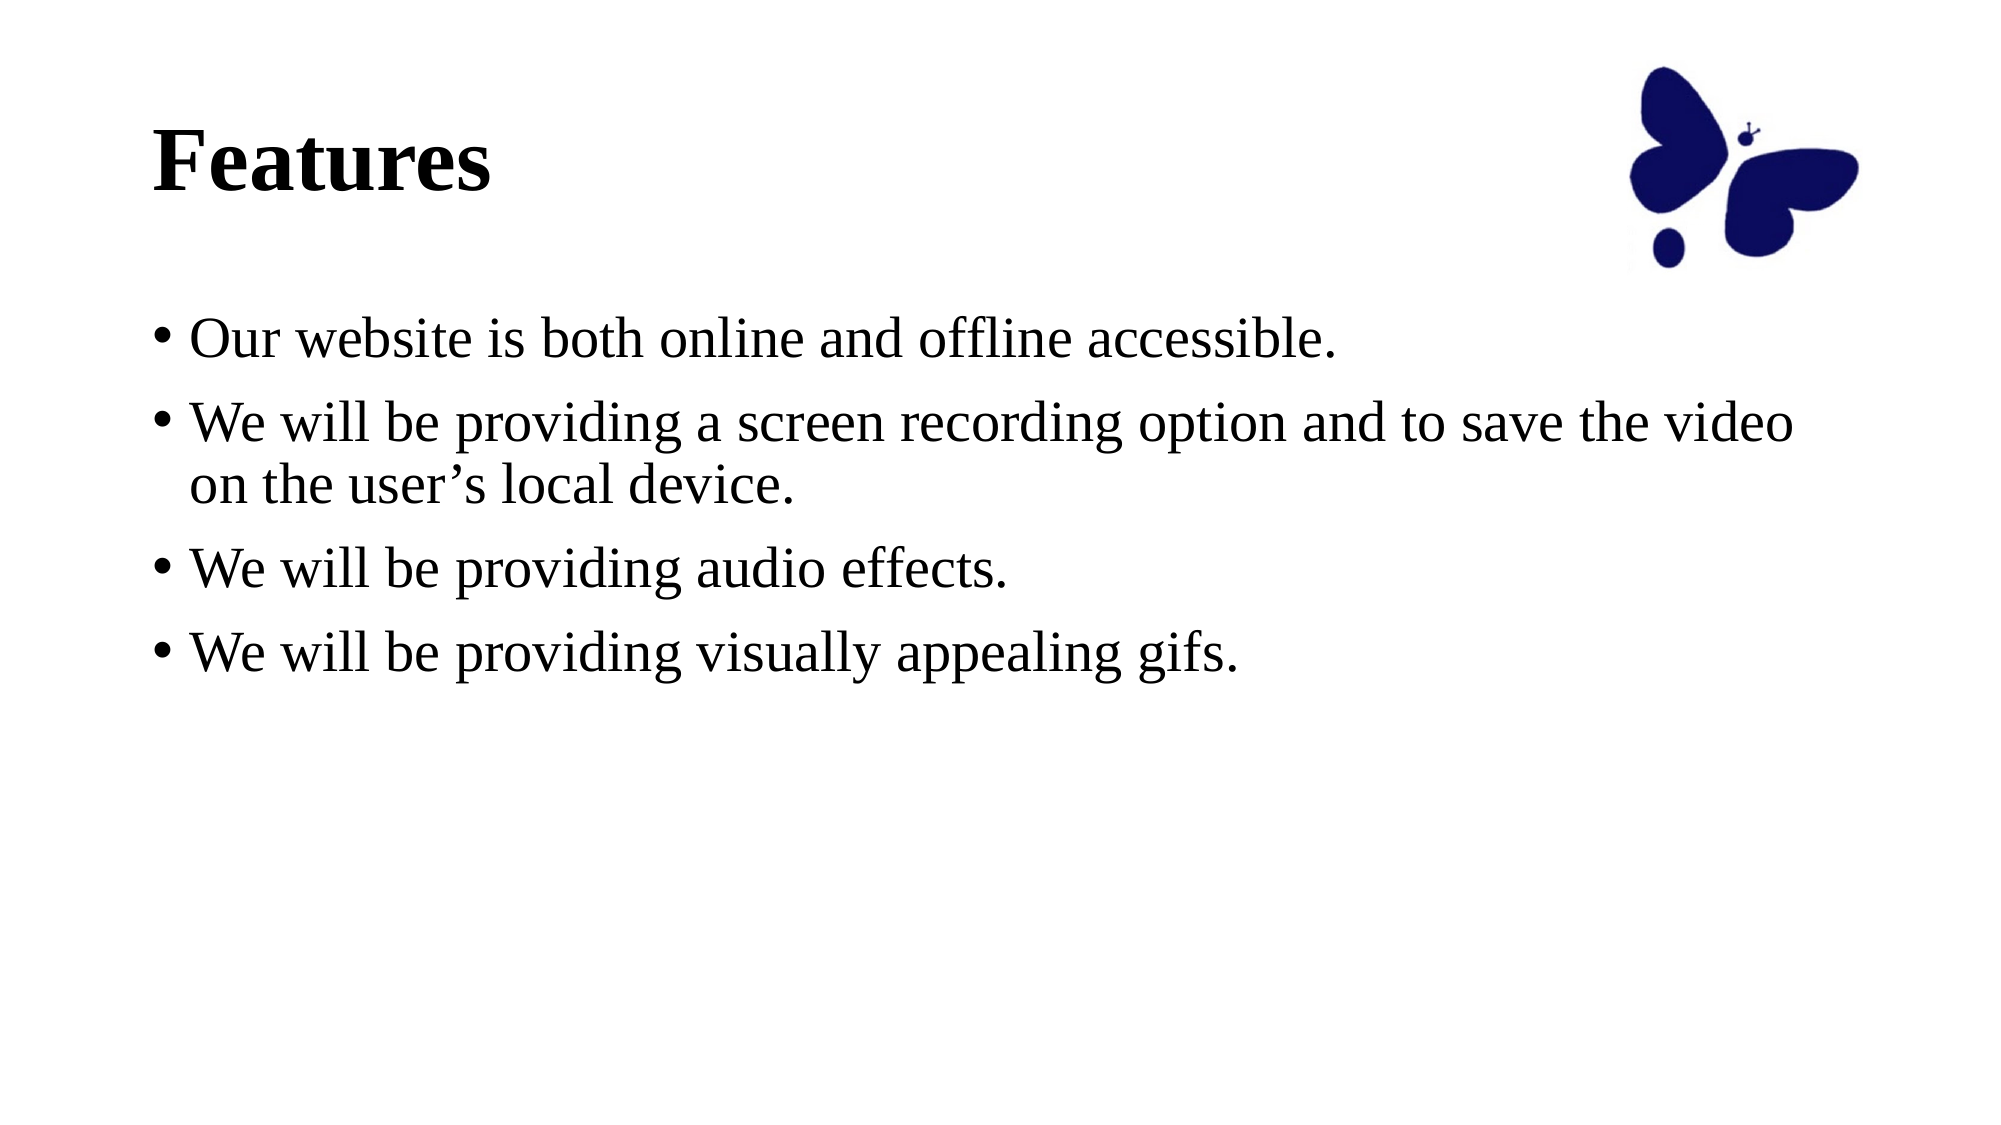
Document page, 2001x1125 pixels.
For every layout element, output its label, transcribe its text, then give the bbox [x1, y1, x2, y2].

title Features [137, 52, 1606, 270]
list Our website is both online and offline accessible. We will be providing a screen recording option and to save the video on the user’s local device. We will be providing audio effects. We will be providing visually appealing gifs. [137, 299, 1863, 1014]
picture [1627, 59, 1863, 278]
